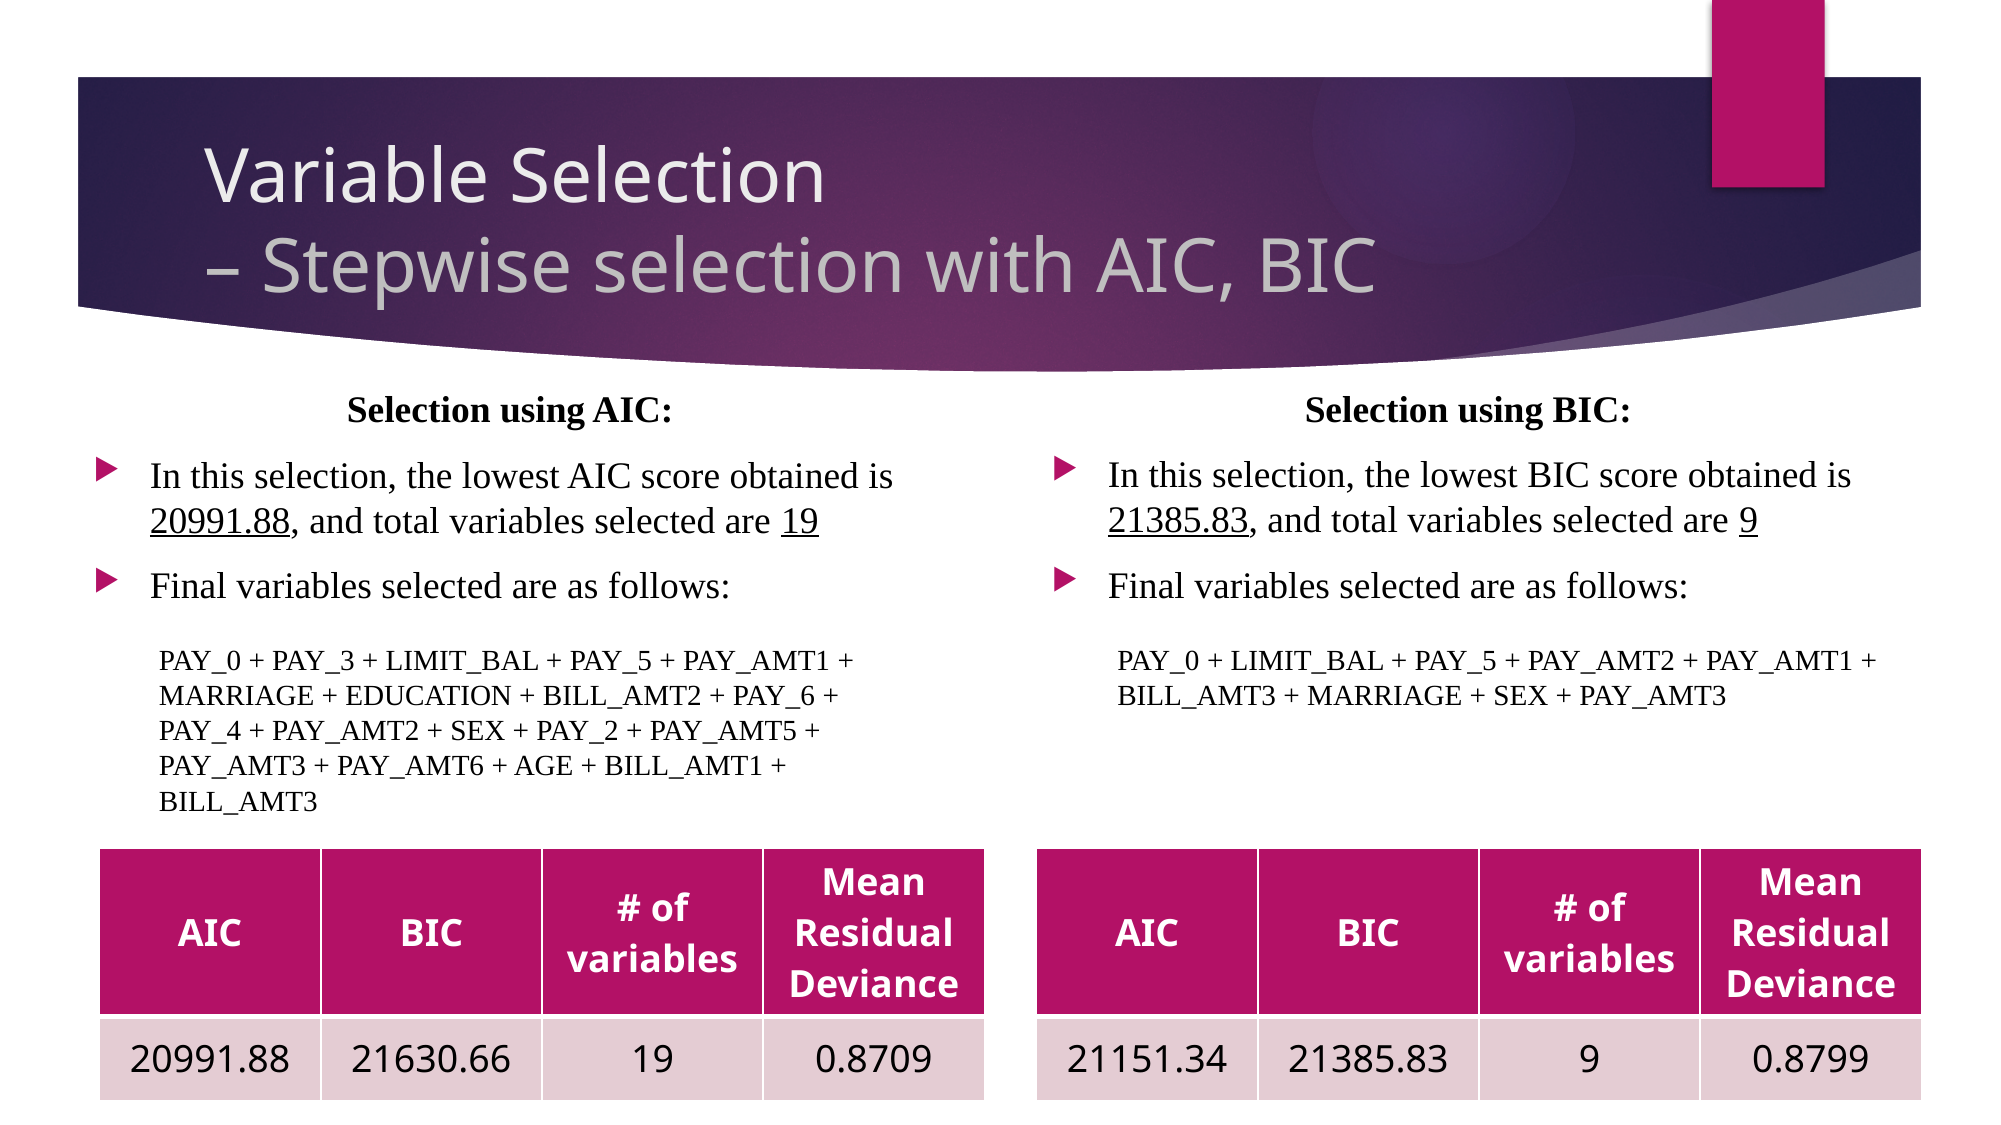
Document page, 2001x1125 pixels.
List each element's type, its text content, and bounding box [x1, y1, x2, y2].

table_header Mean Residual Deviance [1701, 849, 1921, 1014]
table_cell 20991.88 [100, 1019, 320, 1100]
table_header # of variables [543, 849, 762, 1014]
table_header # of variables [1480, 849, 1699, 1014]
list Selection using AIC: In this selection, the lowest AIC score obtained is 20991.88, and total variables selected are 19 Final variables selected are as follows: PAY_0 + PAY_3 + LIMIT_BAL + PAY_5 + PAY_AMT1 + MARRIAGE + EDUCATION + BILL_AMT2 + PAY_6 + PAY_4 + PAY_AMT2 + SEX + PAY_2 + PAY_AMT5 + PAY_AMT3 + PAY_AMT6 + AGE + BILL_AMT1 + BILL_AMT3 [78, 377, 943, 1056]
table_cell 21630.66 [322, 1019, 541, 1100]
table_cell 21385.83 [1259, 1019, 1478, 1100]
table_cell 9 [1480, 1019, 1699, 1100]
table_cell 0.8709 [764, 1019, 984, 1100]
title Variable Selection – Stepwise selection with AIC, BIC [189, 159, 1627, 276]
table_header BIC [322, 849, 541, 1014]
table_header Mean Residual Deviance [764, 849, 984, 1014]
table_header AIC [100, 849, 320, 1014]
table_cell 21151.34 [1037, 1019, 1257, 1100]
table_header AIC [1037, 849, 1257, 1014]
table_cell 19 [543, 1019, 762, 1100]
table_cell 0.8799 [1701, 1019, 1921, 1100]
text_box Selection using BIC: In this selection, the lowest BIC score obtained is 21385.83, and total variables selected are 9 Final variables selected are as follows: PAY_0 + LIMIT_BAL + PAY_5 + PAY_AMT2 + PAY_AMT1 + BILL_AMT3 + MARRIAGE + SEX + PAY_AMT3 [1036, 377, 1901, 847]
table_header BIC [1259, 849, 1478, 1014]
